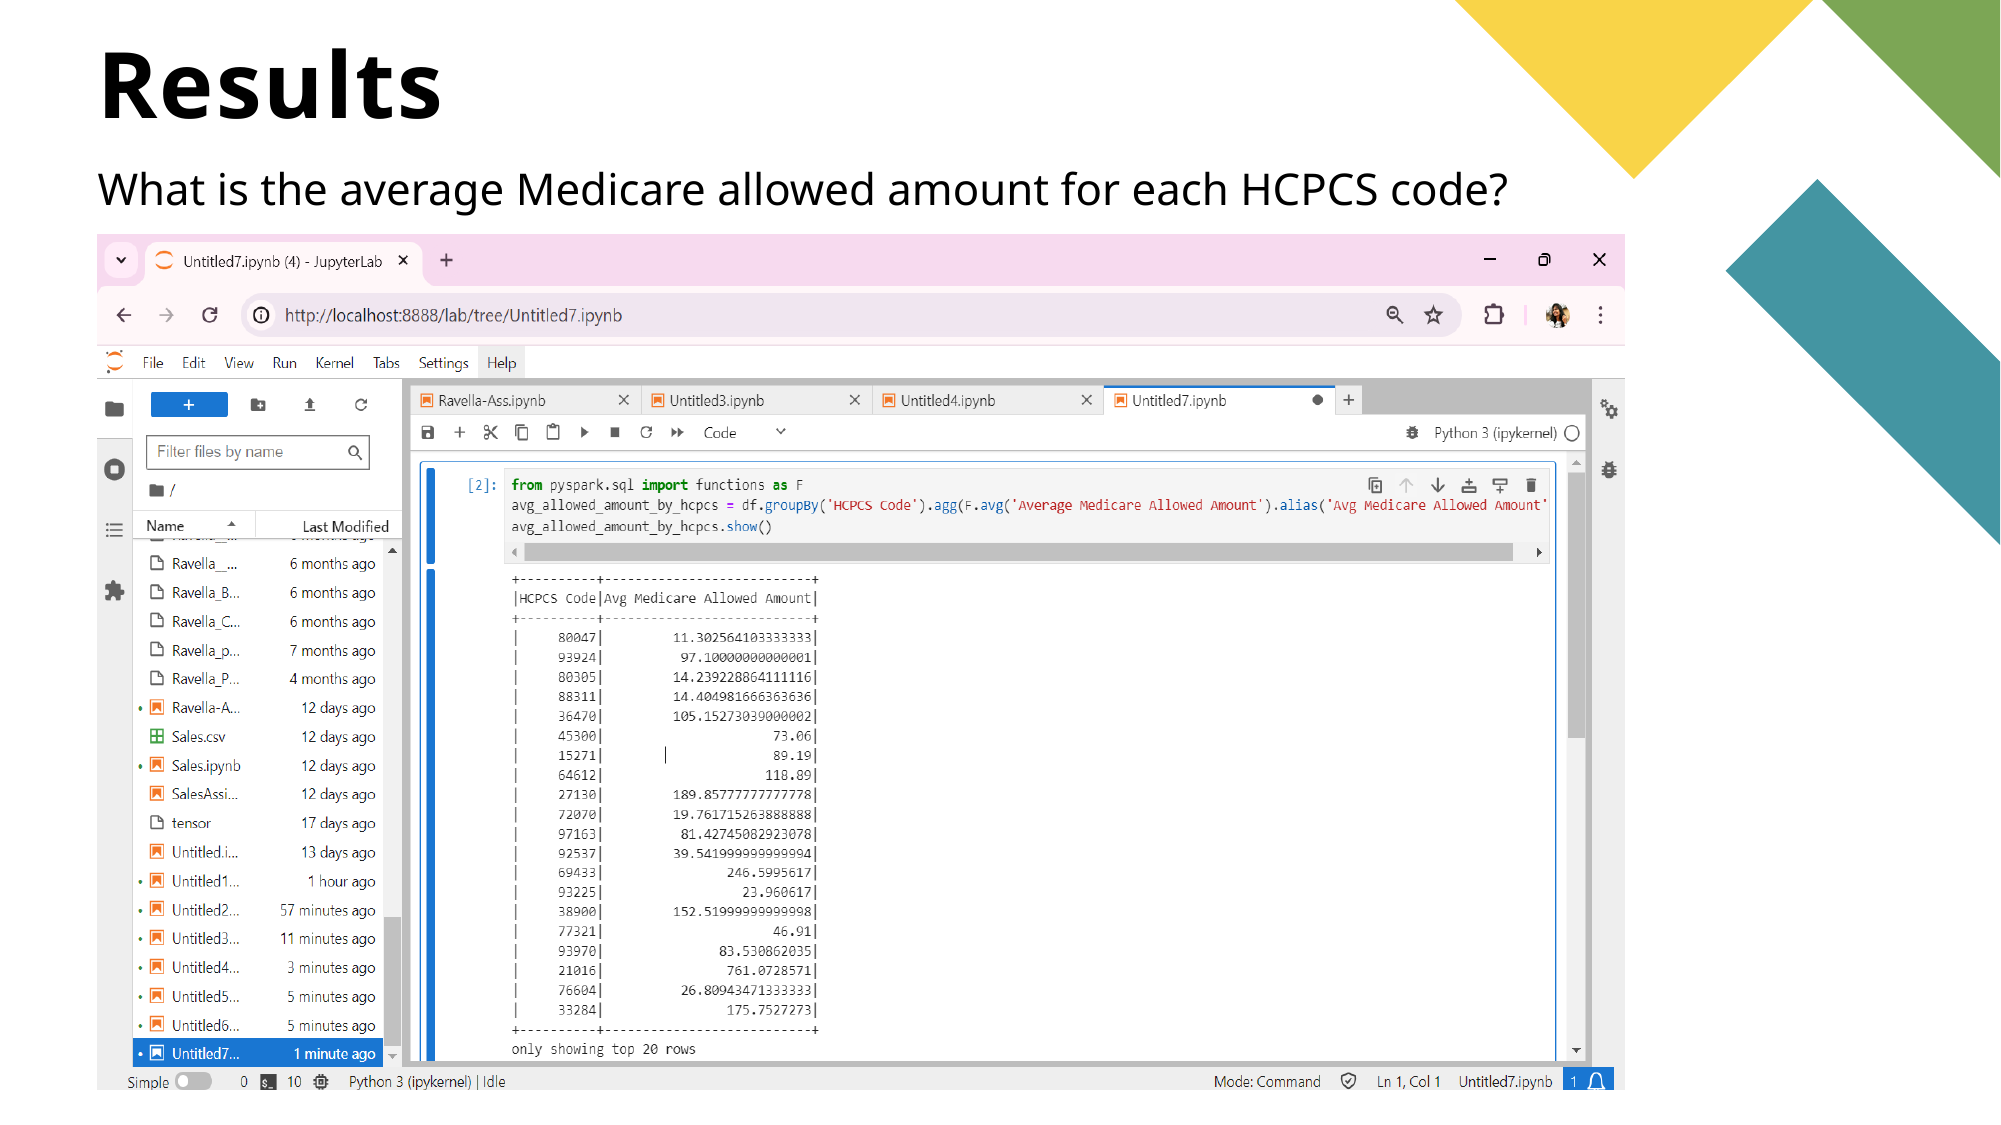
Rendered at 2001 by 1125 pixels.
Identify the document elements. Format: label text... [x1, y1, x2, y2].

text_box Results [97, 34, 1625, 136]
title What is the average Medicare allowed amount for each HCPCS code? [97, 157, 1625, 214]
picture [97, 234, 1625, 1091]
